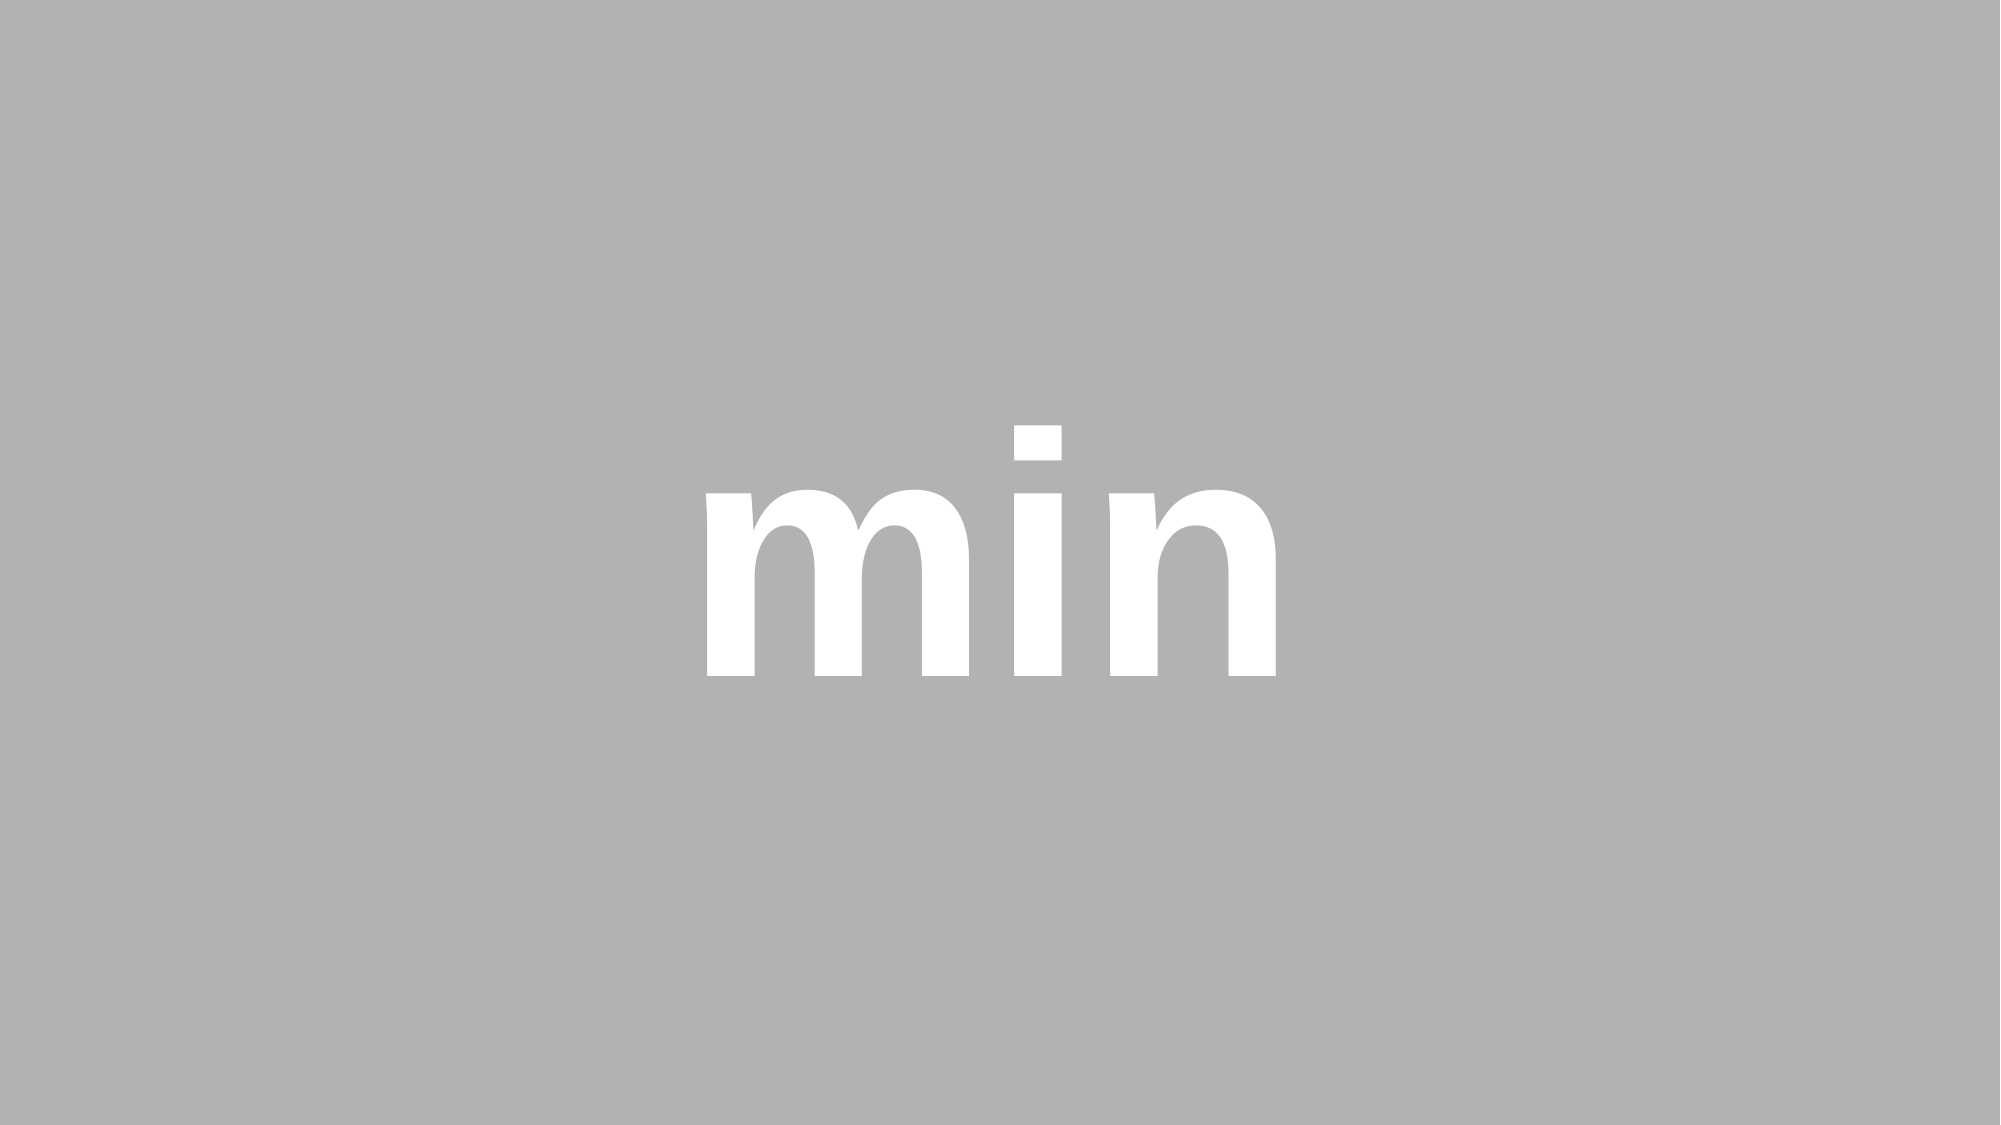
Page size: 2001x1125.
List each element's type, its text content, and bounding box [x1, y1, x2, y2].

text_box min [668, 323, 1577, 754]
